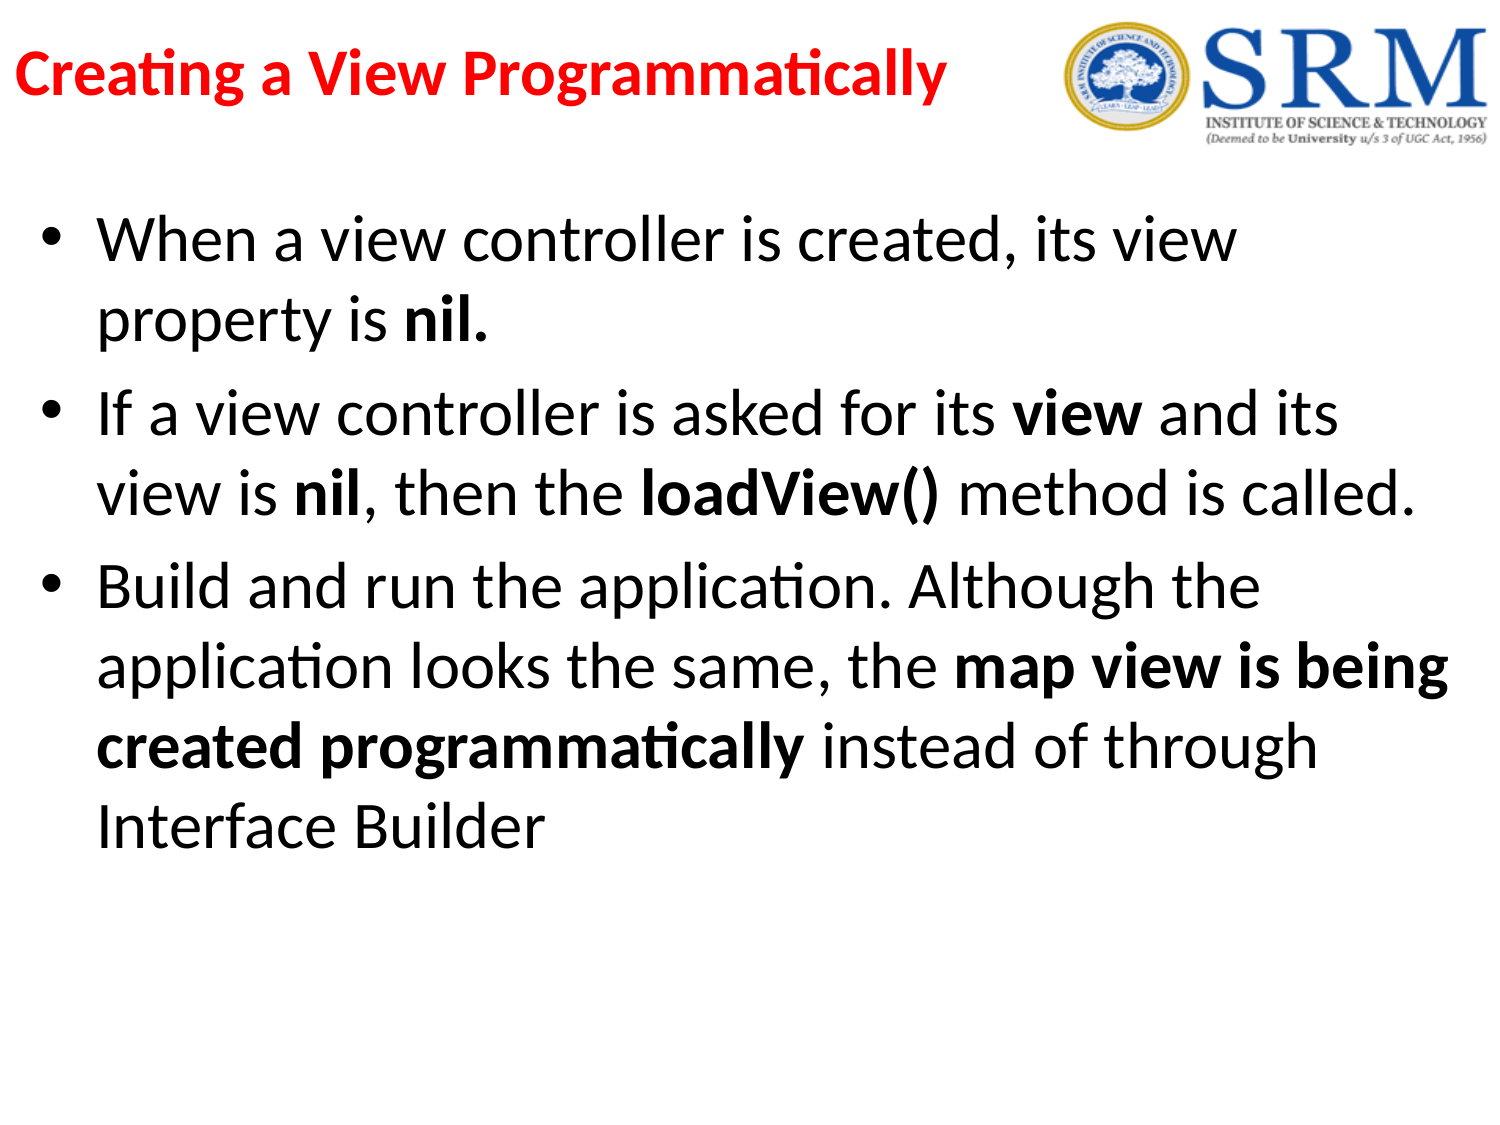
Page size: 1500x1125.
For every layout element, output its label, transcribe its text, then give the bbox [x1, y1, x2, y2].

list When a view controller is created, its view property is nil. If a view controller is asked for its view and its view is nil, then the loadView() method is called. Build and run the application. Although the application looks the same, the map view is being created programmatically instead of through Interface Builder [24, 187, 1475, 1050]
title Creating a View Programmatically [0, 0, 1057, 138]
picture [1059, 0, 1500, 162]
